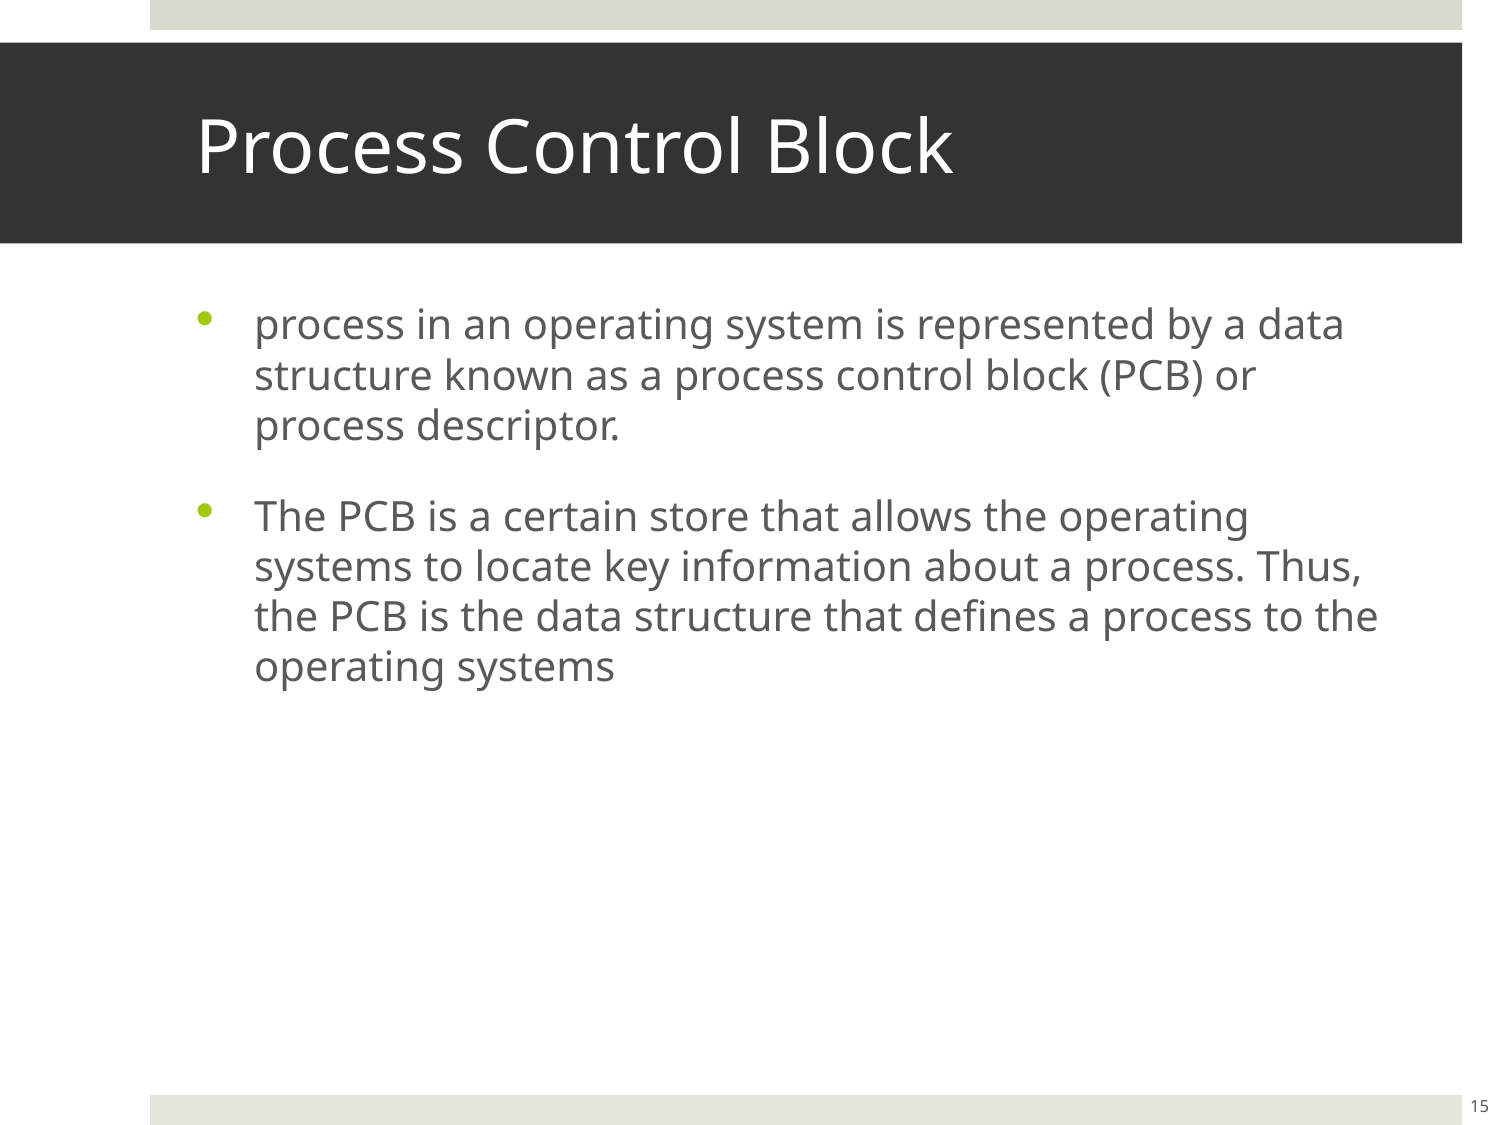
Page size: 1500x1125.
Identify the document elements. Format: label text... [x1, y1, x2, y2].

list process in an operating system is represented by a data structure known as a process control block (PCB) or process descriptor. The PCB is a certain store that allows the operating systems to locate key information about a process. Thus, the PCB is the data structure that defines a process to the operating systems [182, 290, 1432, 1029]
slide_number 15 [1441, 1077, 1500, 1125]
title Process Control Block [0, 42, 1463, 244]
